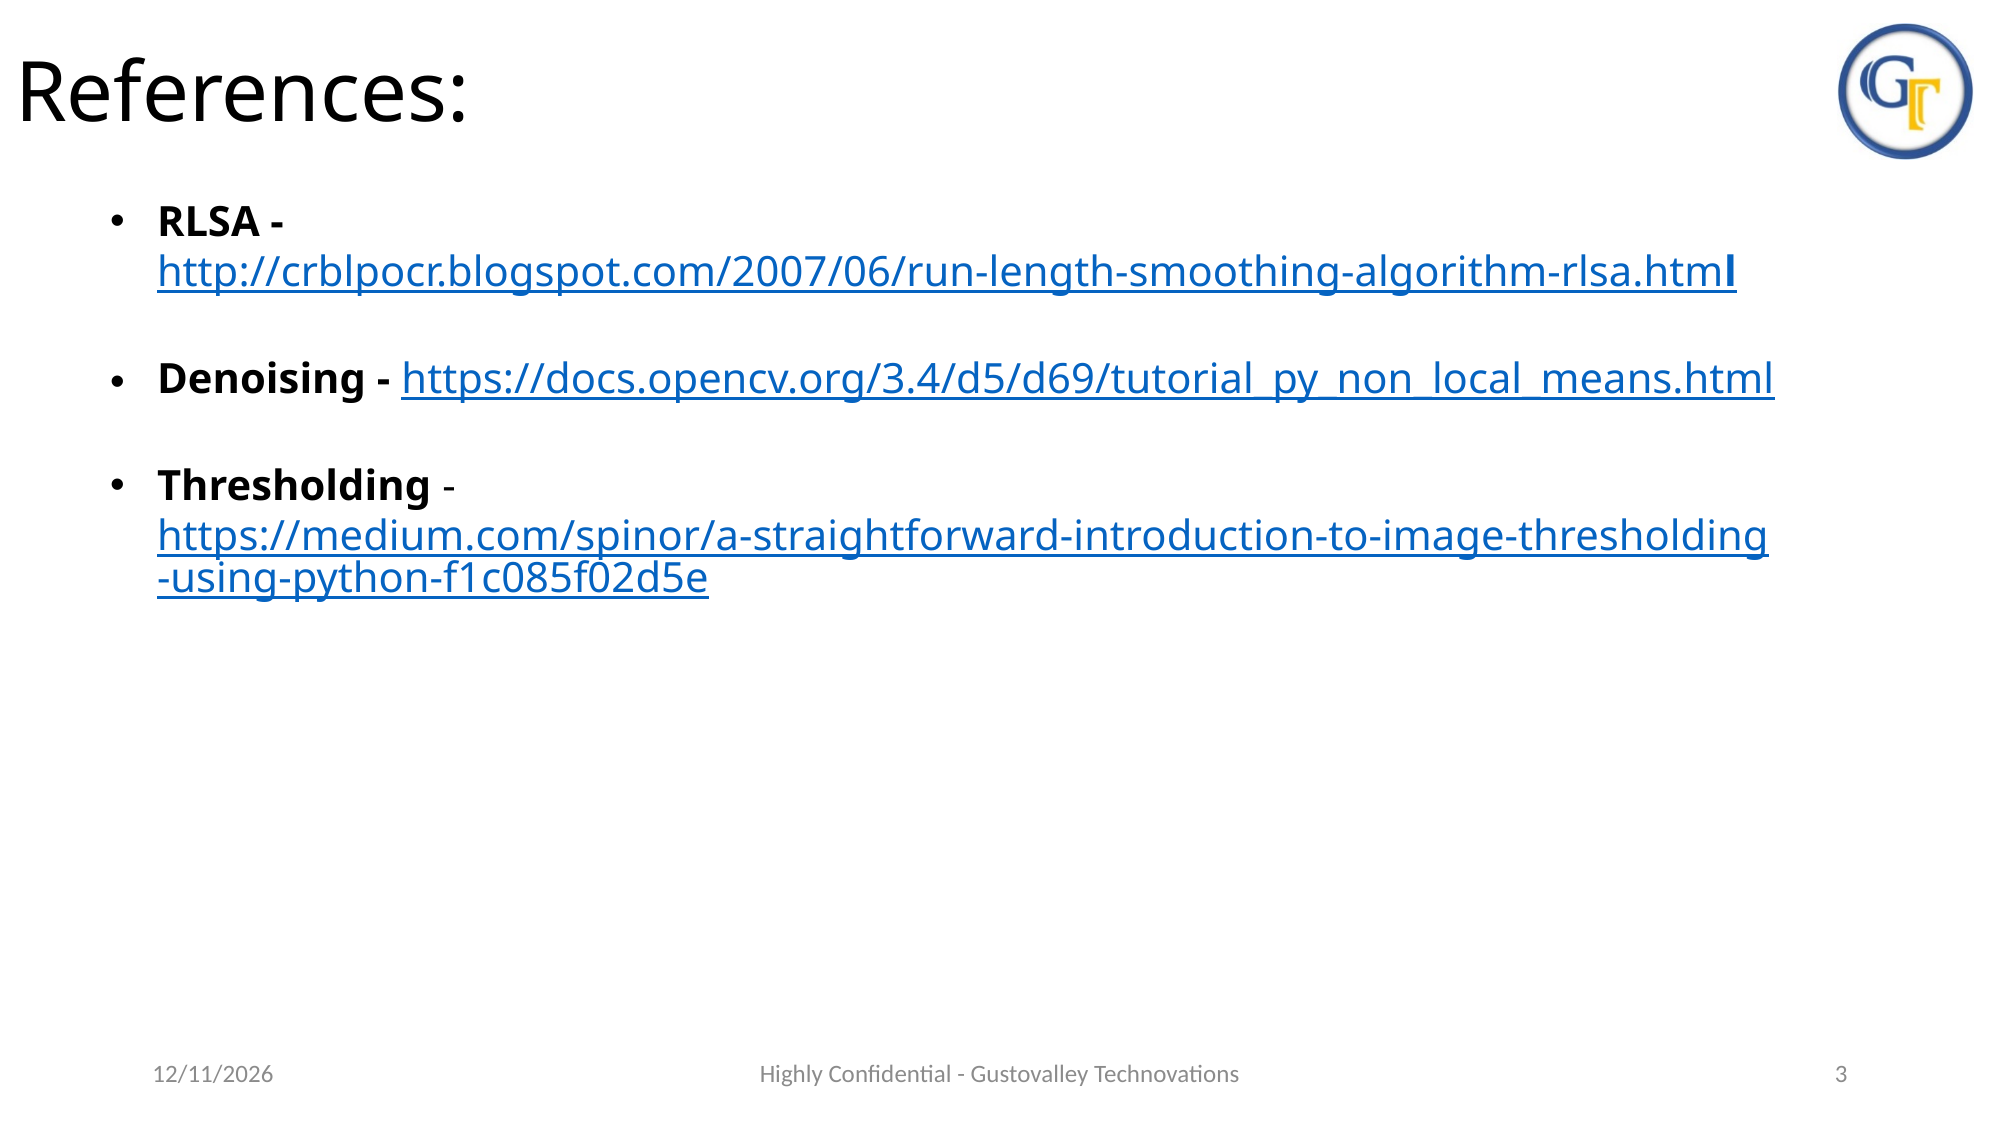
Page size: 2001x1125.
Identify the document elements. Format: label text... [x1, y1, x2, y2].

footer Highly Confidential - Gustovalley Technovations [662, 1042, 1338, 1103]
picture [1837, 23, 1974, 160]
text_box RLSA - http://crblpocr.blogspot.com/2007/06/run-length-smoothing-algorithm-rlsa.html Denoising - https://docs.opencv.org/3.4/d5/d69/tutorial_py_non_local_means.html Thresholding - https://medium.com/spinor/a-straightforward-introduction-to-image-thresholding-using-python-f1c085f02d5e [95, 187, 1791, 774]
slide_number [137, 1042, 588, 1103]
title References: [0, 36, 1500, 147]
slide_number 3 [1412, 1042, 1863, 1103]
